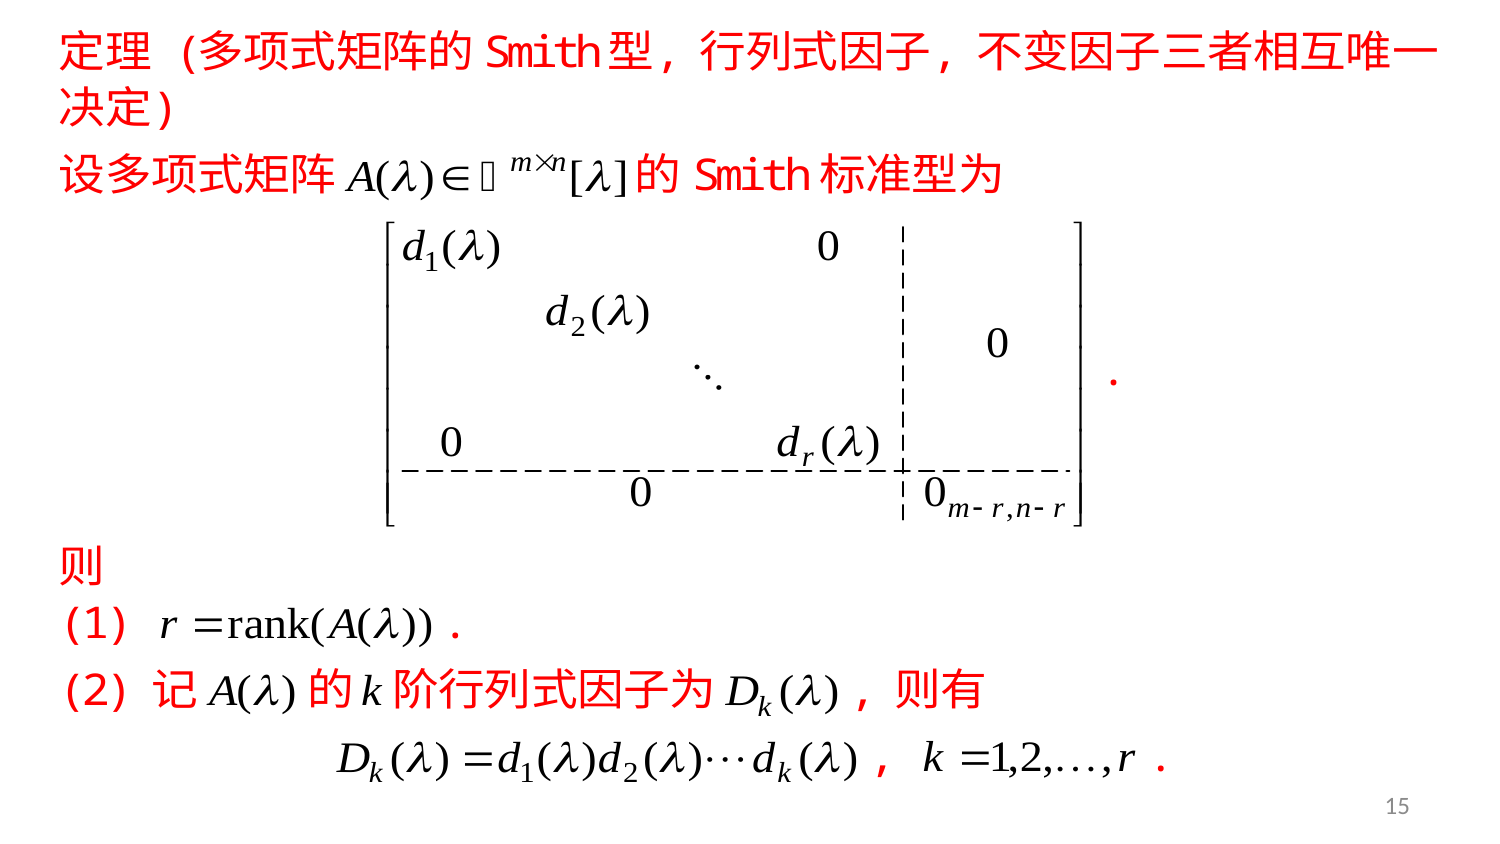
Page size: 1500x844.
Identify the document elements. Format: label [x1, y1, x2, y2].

text_box [58, 23, 1442, 821]
